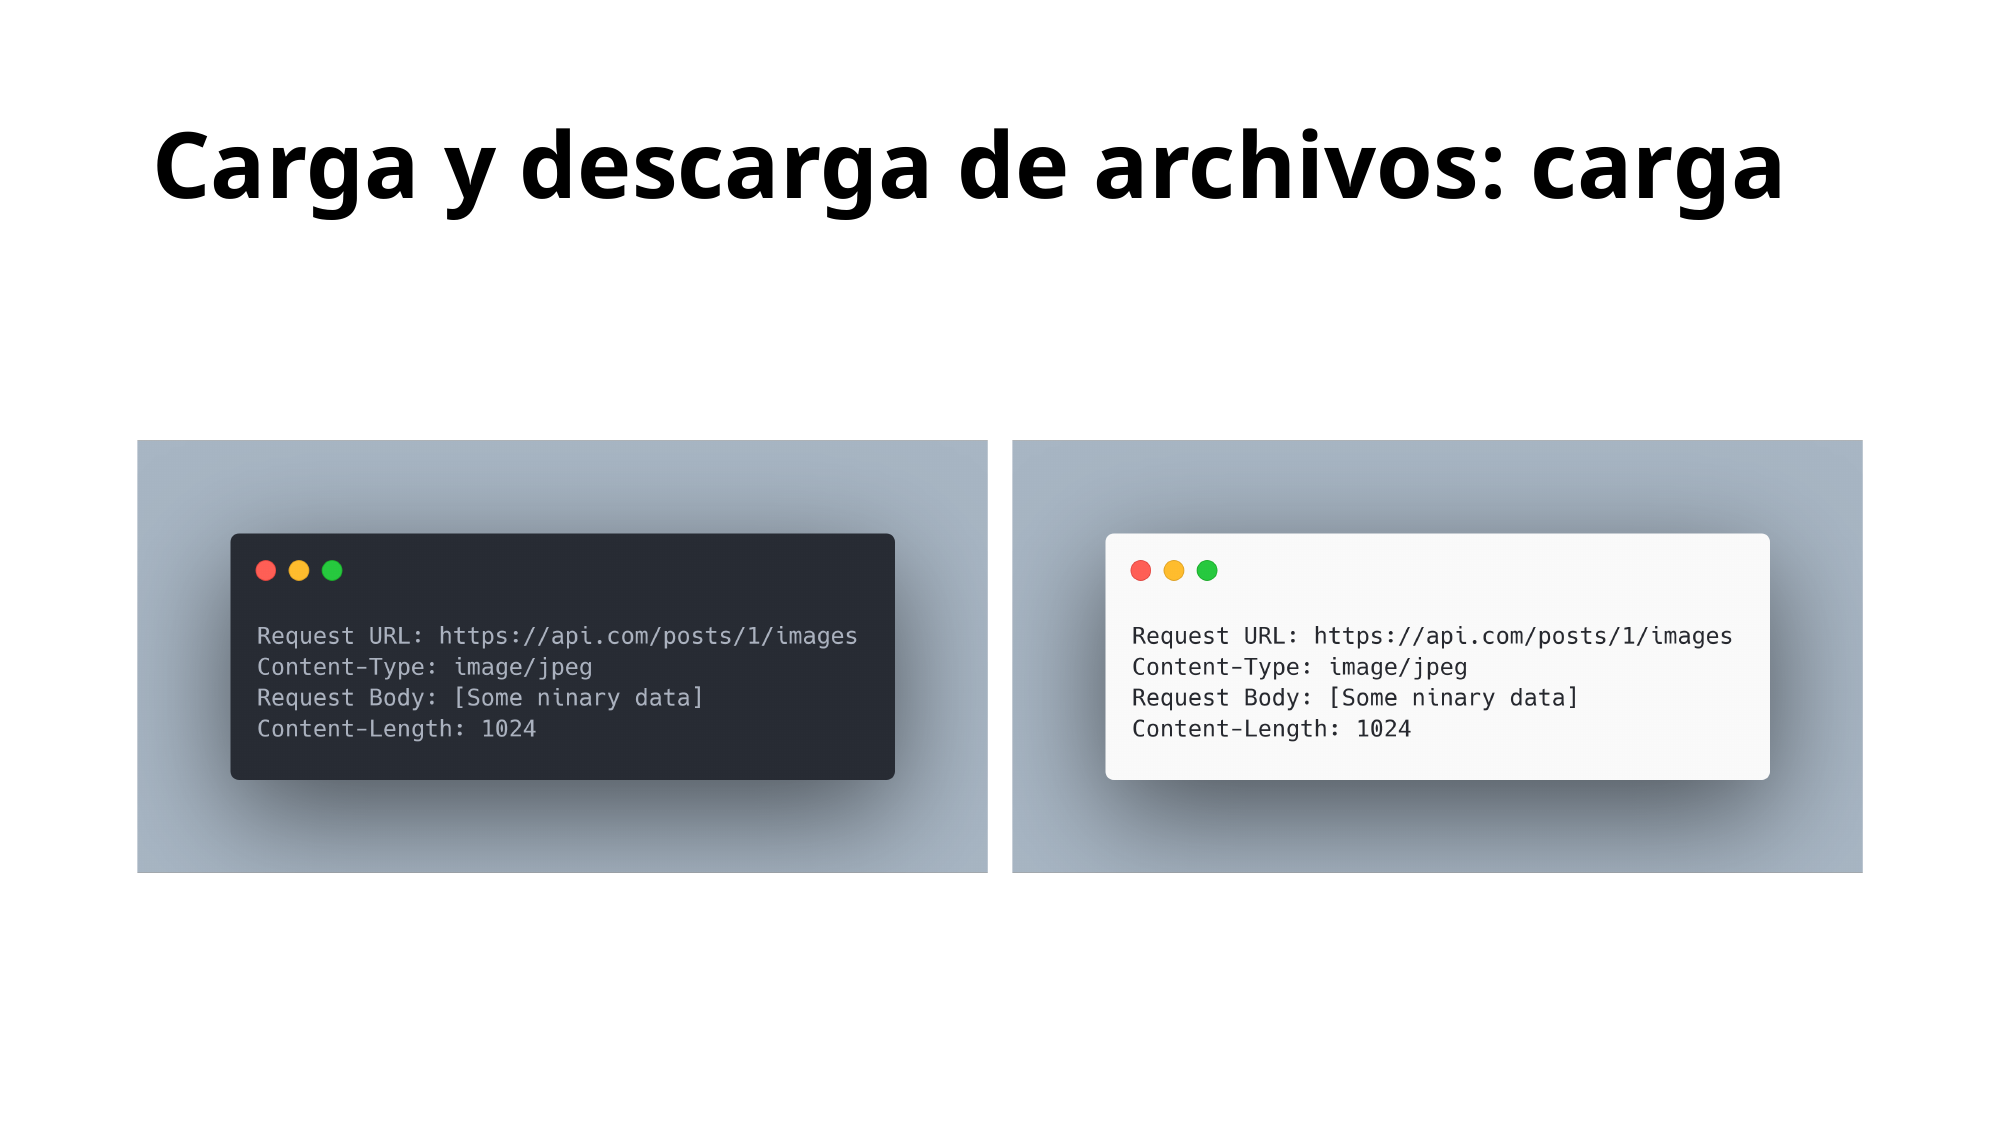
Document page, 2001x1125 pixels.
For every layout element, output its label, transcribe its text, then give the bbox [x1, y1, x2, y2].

title Carga y descarga de archivos: carga [137, 59, 1863, 278]
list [1012, 440, 1863, 873]
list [137, 440, 988, 873]
